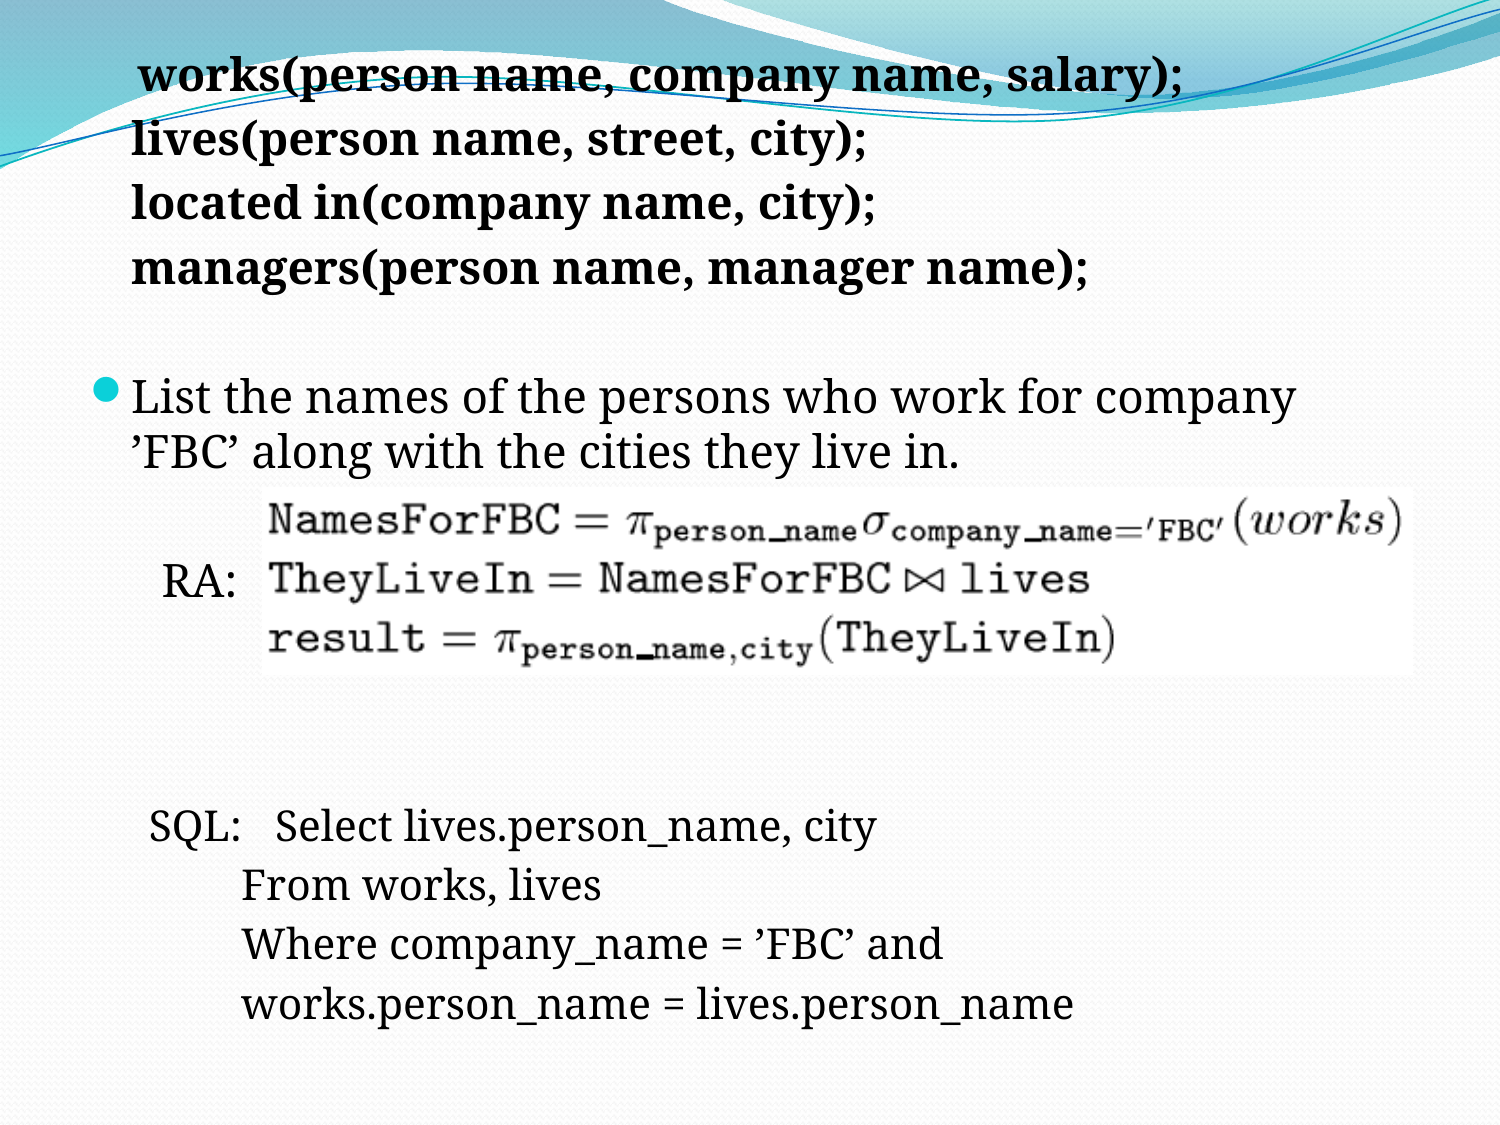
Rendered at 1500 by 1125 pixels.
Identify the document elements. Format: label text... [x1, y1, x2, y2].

list works(person name, company name, salary); lives(person name, street, city); located in(company name, city); managers(person name, manager name); List the names of the persons who work for company ’FBC’ along with the cities they live in. RA: SQL: Select lives.person_name, city From works, lives Where company_name = ’FBC’ and works.person_name = lives.person_name [75, 37, 1425, 1100]
picture [262, 487, 1413, 676]
